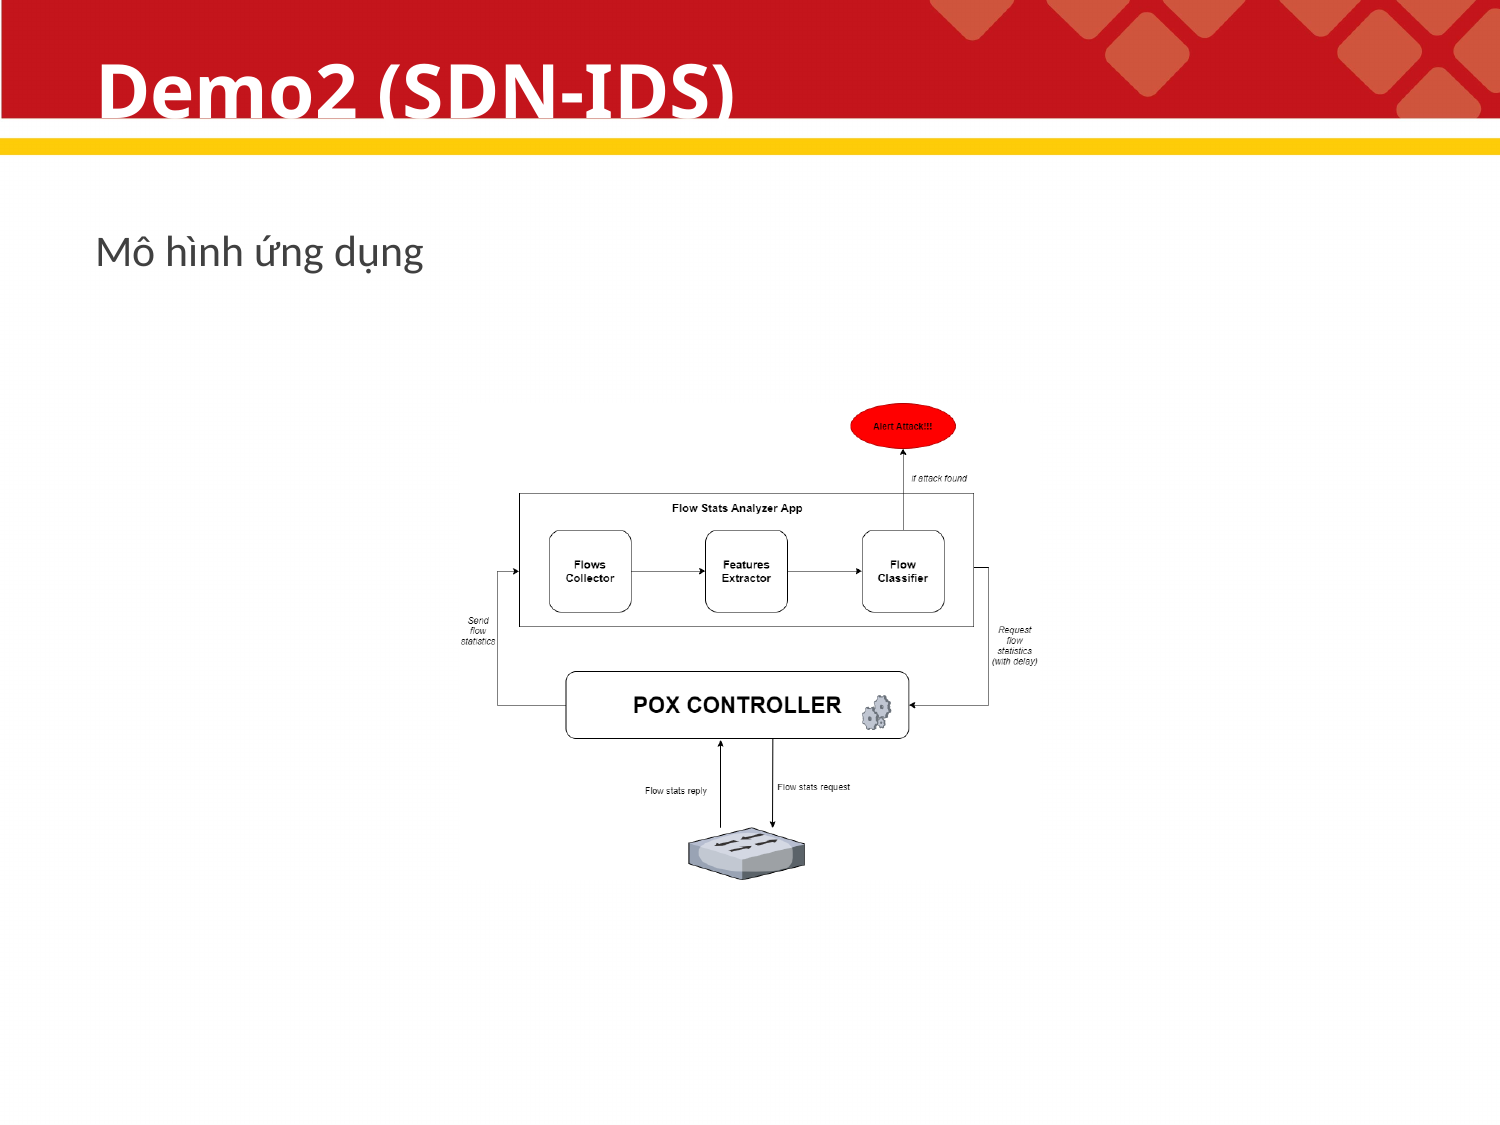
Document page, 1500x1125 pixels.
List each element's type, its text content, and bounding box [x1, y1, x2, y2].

title Demo2 (SDN-IDS) [80, 0, 1397, 204]
list Mô hình ứng dụng [80, 220, 1281, 319]
picture [0, 0, 1500, 1125]
